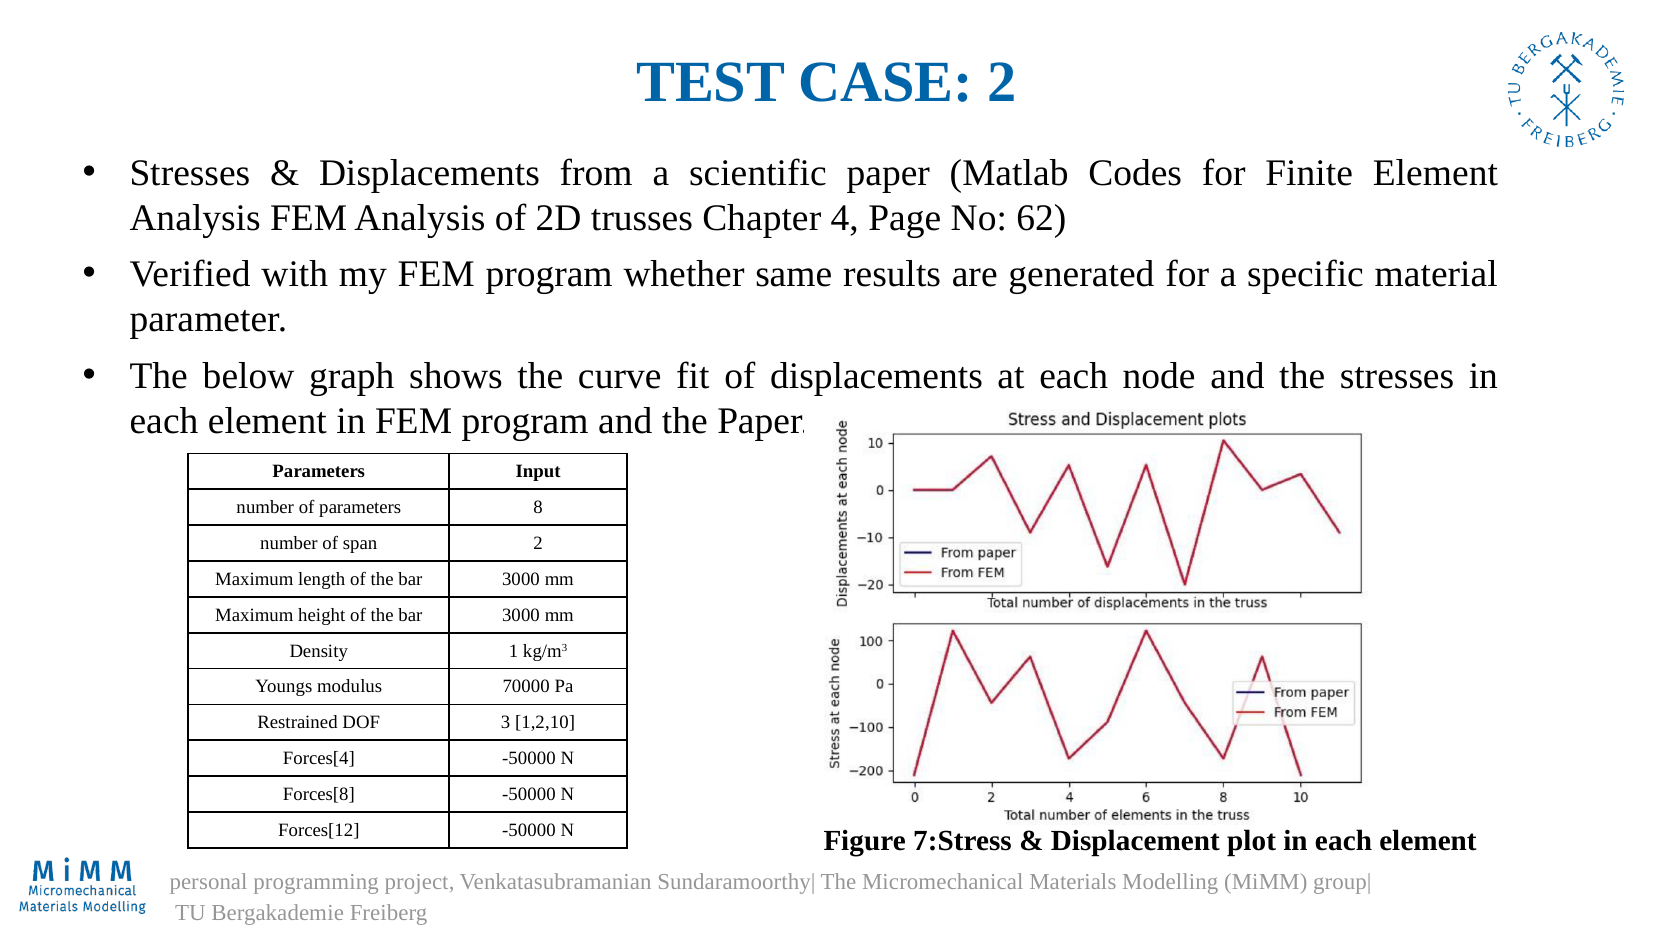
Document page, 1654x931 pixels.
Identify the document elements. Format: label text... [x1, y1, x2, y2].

text_box Stresses & Displacements from a scientific paper (Matlab Codes for Finite Element Analysis FEM Analysis of 2D trusses Chapter 4, Page No: 62) Verified with my FEM program whether same results are generated for a specific material parameter. The below graph shows the curve fit of displacements at each node and the stresses in each element in FEM program and the Paper. [82, 147, 1501, 781]
table_cell -50000 N [450, 777, 626, 811]
table_cell Maximum length of the bar [189, 562, 448, 596]
table_cell 3000 mm [450, 598, 626, 632]
table_cell Restrained DOF [189, 705, 448, 739]
table_cell Density [189, 634, 448, 668]
table_cell 8 [450, 490, 626, 524]
table_header Parameters [189, 454, 448, 488]
picture [7, 855, 158, 917]
table_cell Maximum height of the bar [189, 598, 448, 632]
table_cell Forces[4] [189, 741, 448, 775]
text_box Figure 7:Stress & Displacement plot in each element [808, 813, 1493, 864]
table_cell Forces[12] [189, 813, 448, 847]
table_cell 3 [1,2,10] [450, 705, 626, 739]
table_cell -50000 N [450, 741, 626, 775]
table_cell -50000 N [450, 813, 626, 847]
table_cell 2 [450, 526, 626, 560]
text_box TEST CASE: 2 [82, 43, 1571, 114]
table_cell Youngs modulus [189, 669, 448, 704]
table_cell number of span [189, 526, 448, 560]
table_cell number of parameters [189, 490, 448, 524]
table_cell 3000 mm [450, 562, 626, 596]
picture [804, 397, 1415, 832]
picture [1508, 32, 1624, 147]
table_cell 70000 Pa [450, 669, 626, 704]
table_header Input [450, 454, 626, 488]
table_cell 1 kg/m3 [450, 634, 626, 668]
footer personal programming project, Venkatasubramanian Sundaramoorthy| The Micromechanical Materials Modelling (MiMM) group| TU Bergakademie Freiberg [169, 854, 1604, 926]
table_cell Forces[8] [189, 777, 448, 811]
